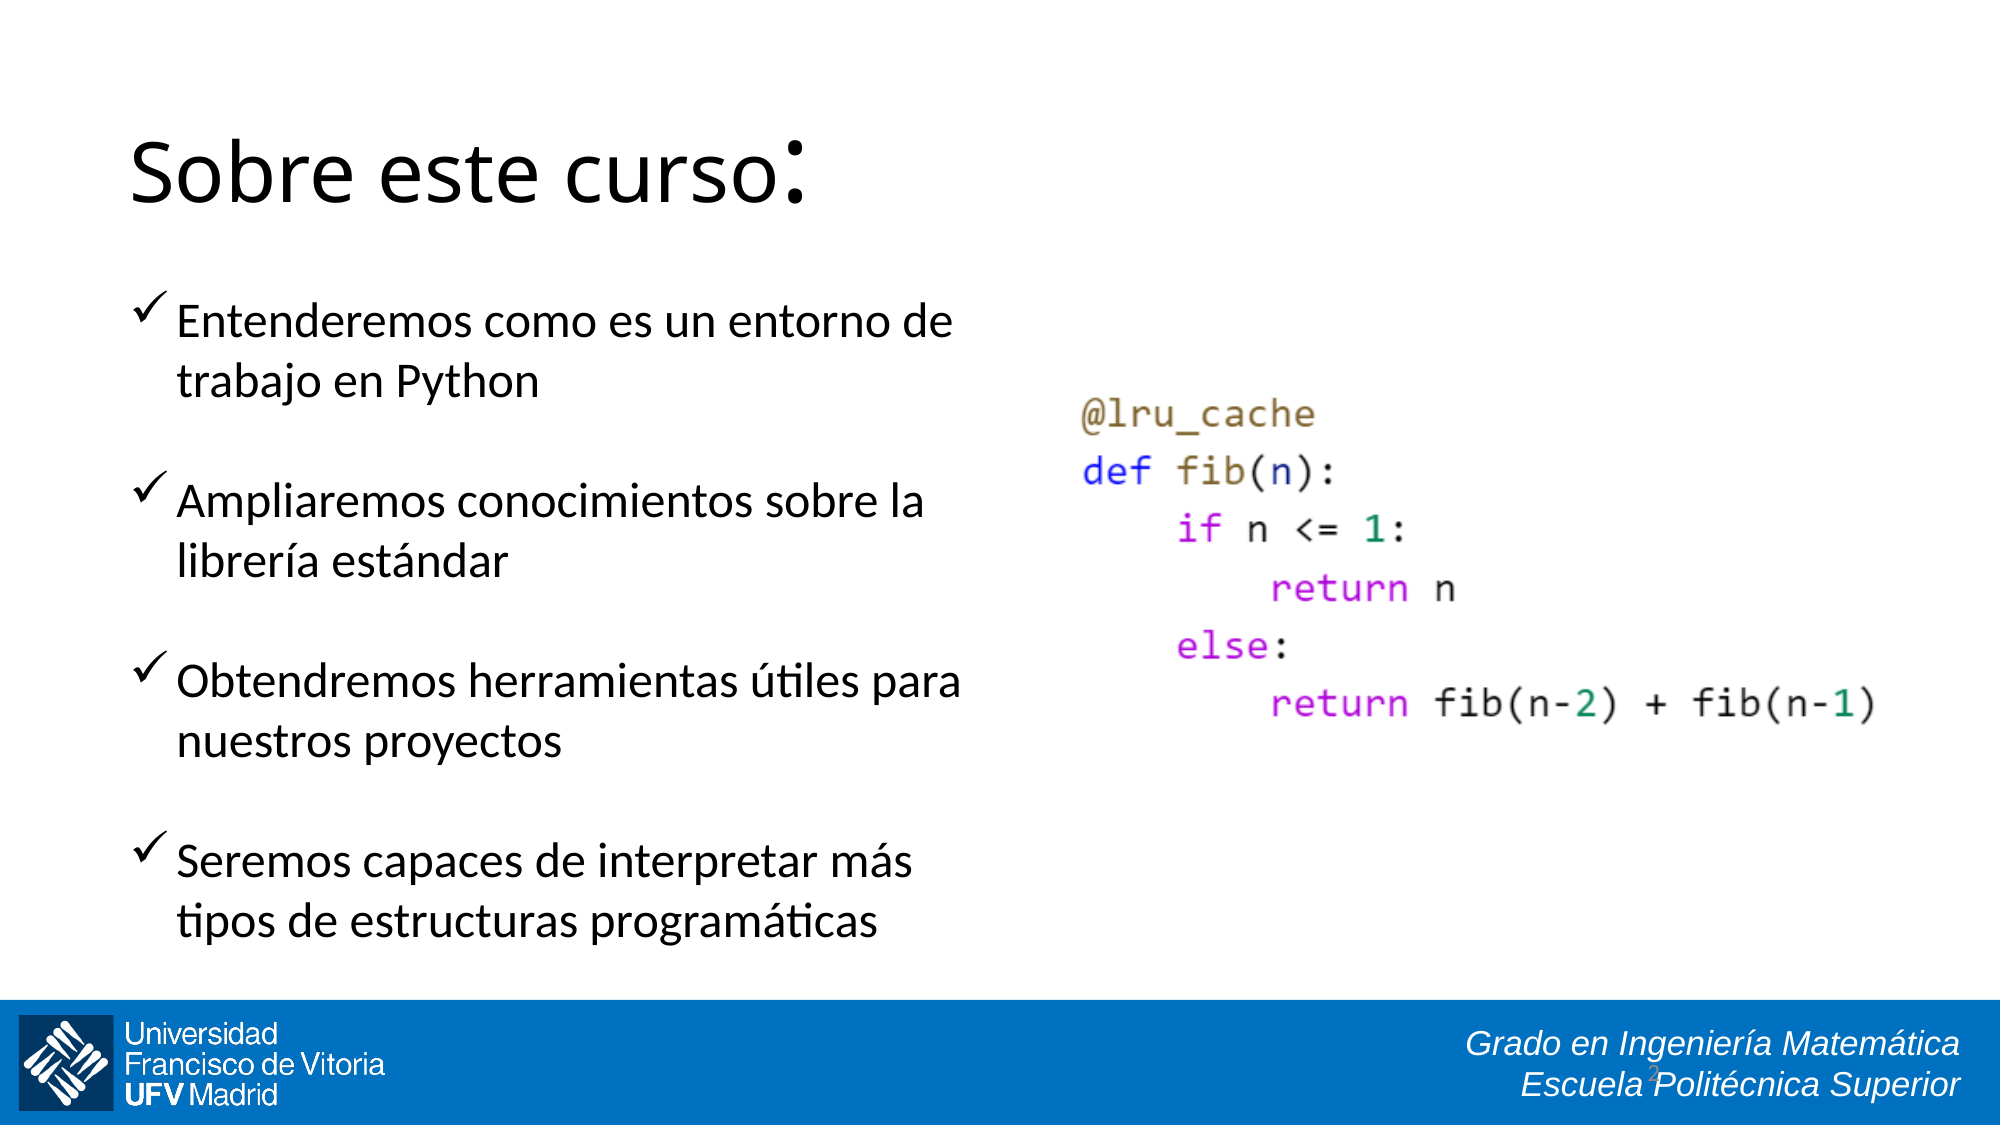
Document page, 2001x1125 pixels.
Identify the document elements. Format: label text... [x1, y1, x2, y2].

text_box Sobre este curso: [114, 98, 926, 227]
slide_number 2 [1602, 1042, 1675, 1102]
picture [18, 1015, 417, 1125]
picture [1062, 383, 1886, 742]
text_box Entenderemos como es un entorno de trabajo en Python Ampliaremos conocimientos sobre la librería estándar Obtendremos herramientas útiles para nuestros proyectos Seremos capaces de interpretar más tipos de estructuras programáticas [114, 280, 1023, 955]
